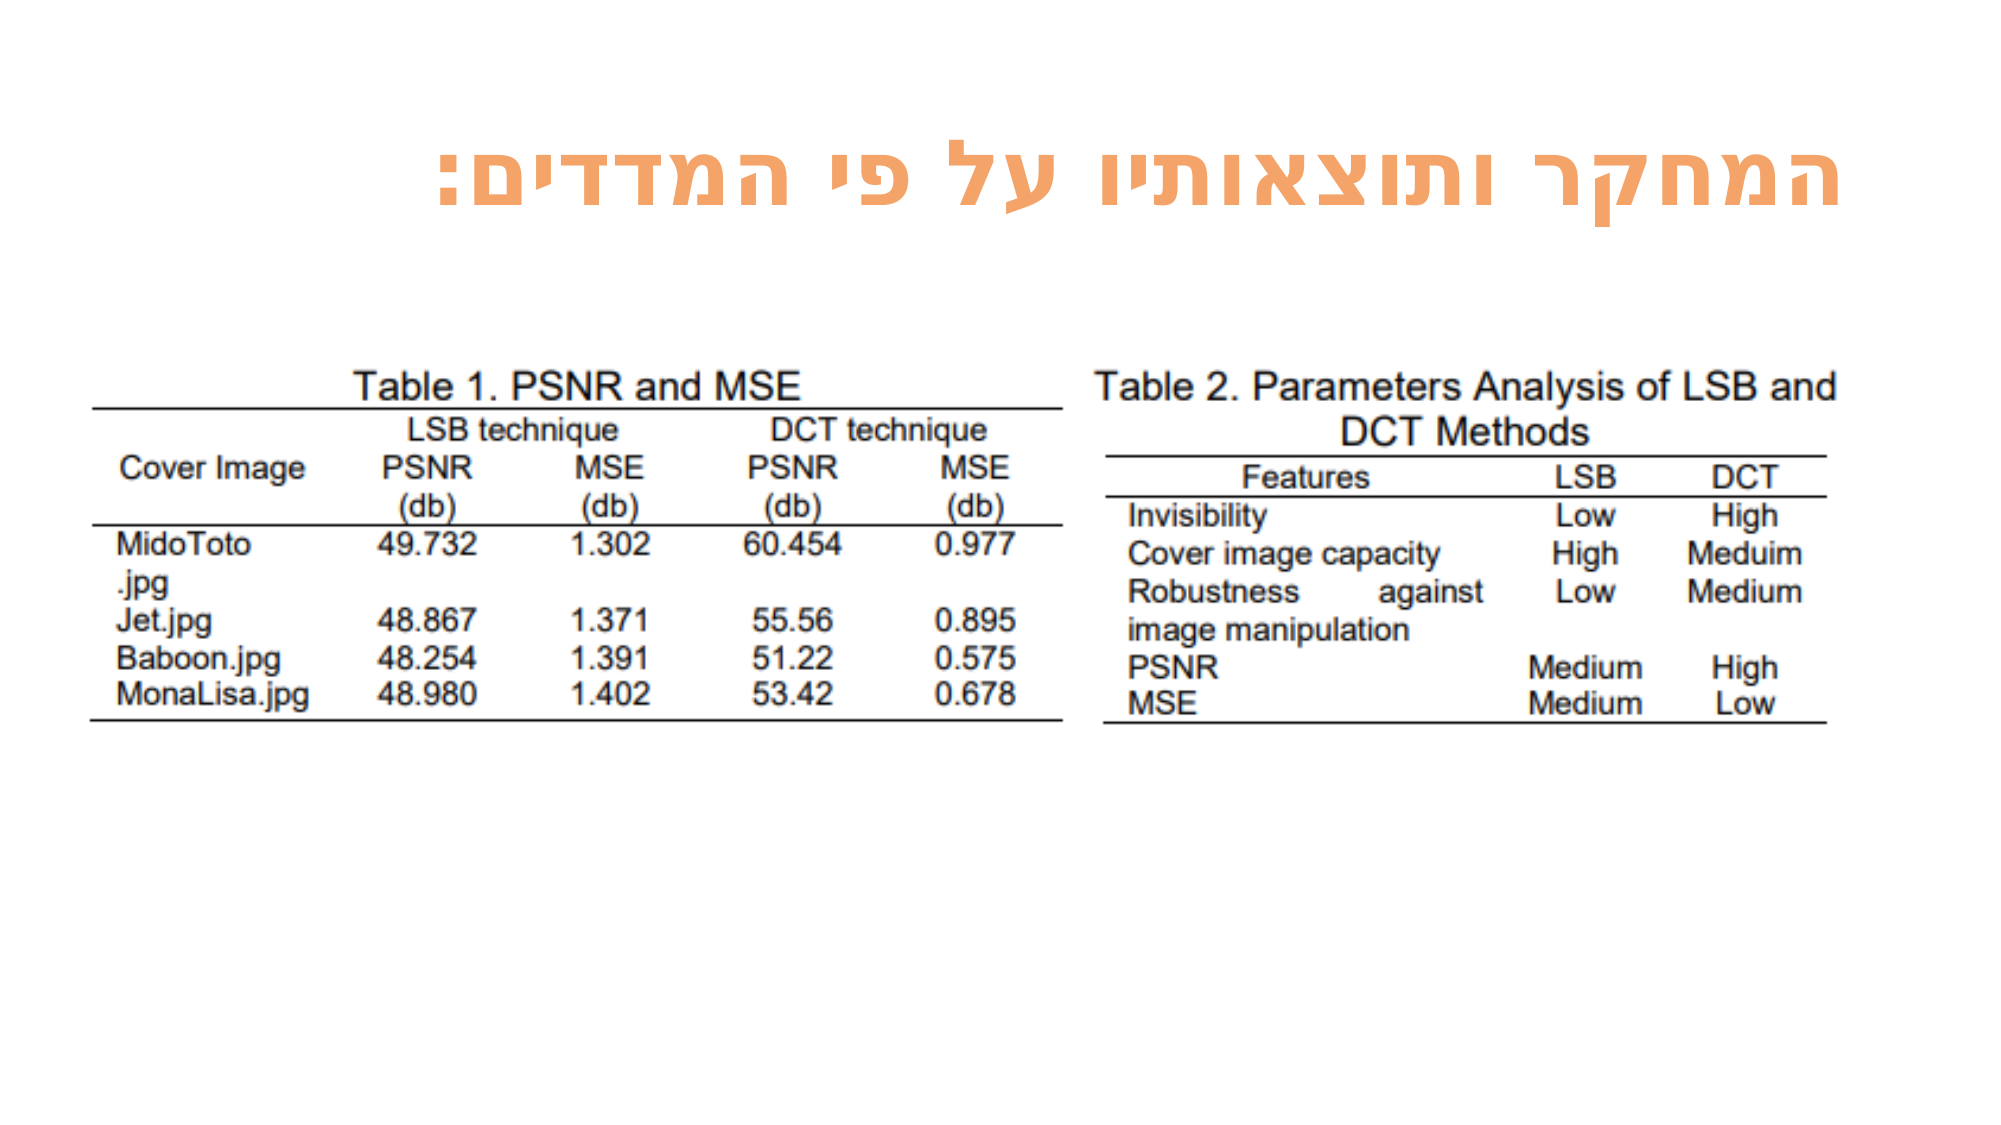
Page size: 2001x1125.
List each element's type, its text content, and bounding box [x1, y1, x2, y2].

picture [0, 332, 1989, 796]
text_box המחקר ותוצאותיו על פי המדדים: [137, 59, 1863, 278]
